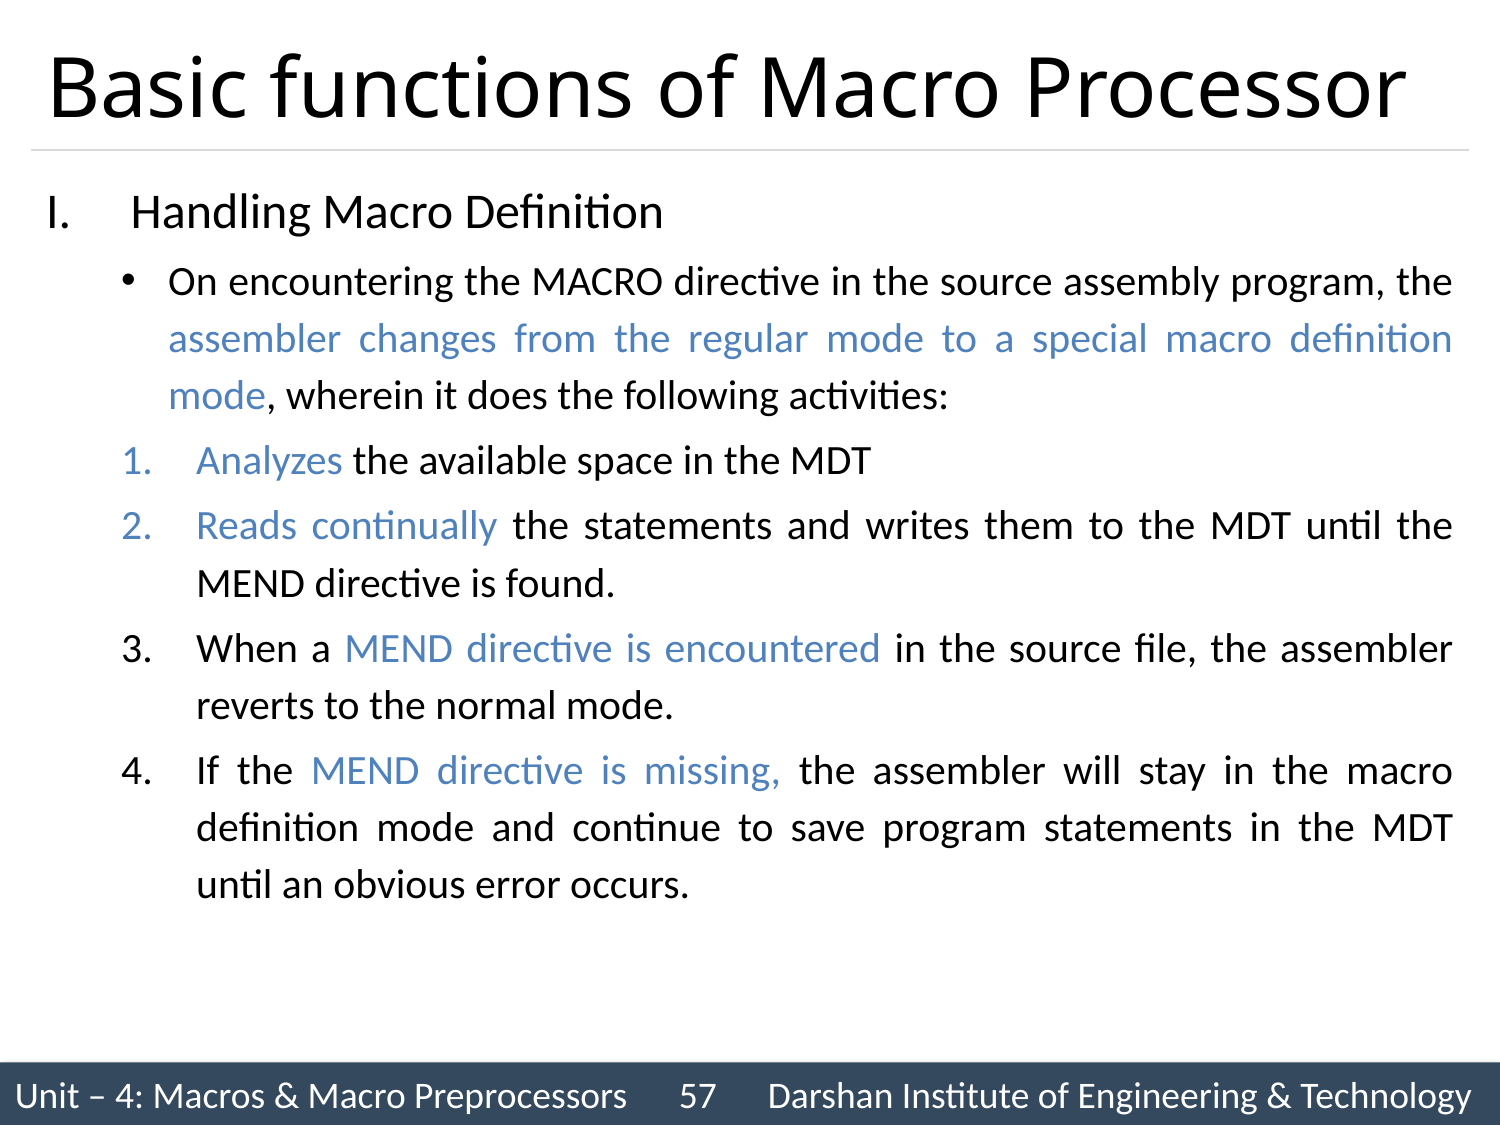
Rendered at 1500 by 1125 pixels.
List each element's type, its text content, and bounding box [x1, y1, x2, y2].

title Basic functions of Macro Processor [31, 17, 1469, 150]
list Handling Macro Definition On encountering the MACRO directive in the source assembly program, the assembler changes from the regular mode to a special macro definition mode, wherein it does the following activities: Analyzes the available space in the MDT Reads continually the statements and writes them to the MDT until the MEND directive is found. When a MEND directive is encountered in the source file, the assembler reverts to the normal mode. If the MEND directive is missing, the assembler will stay in the macro definition mode and continue to save program statements in the MDT until an obvious error occurs. [31, 162, 1469, 1038]
